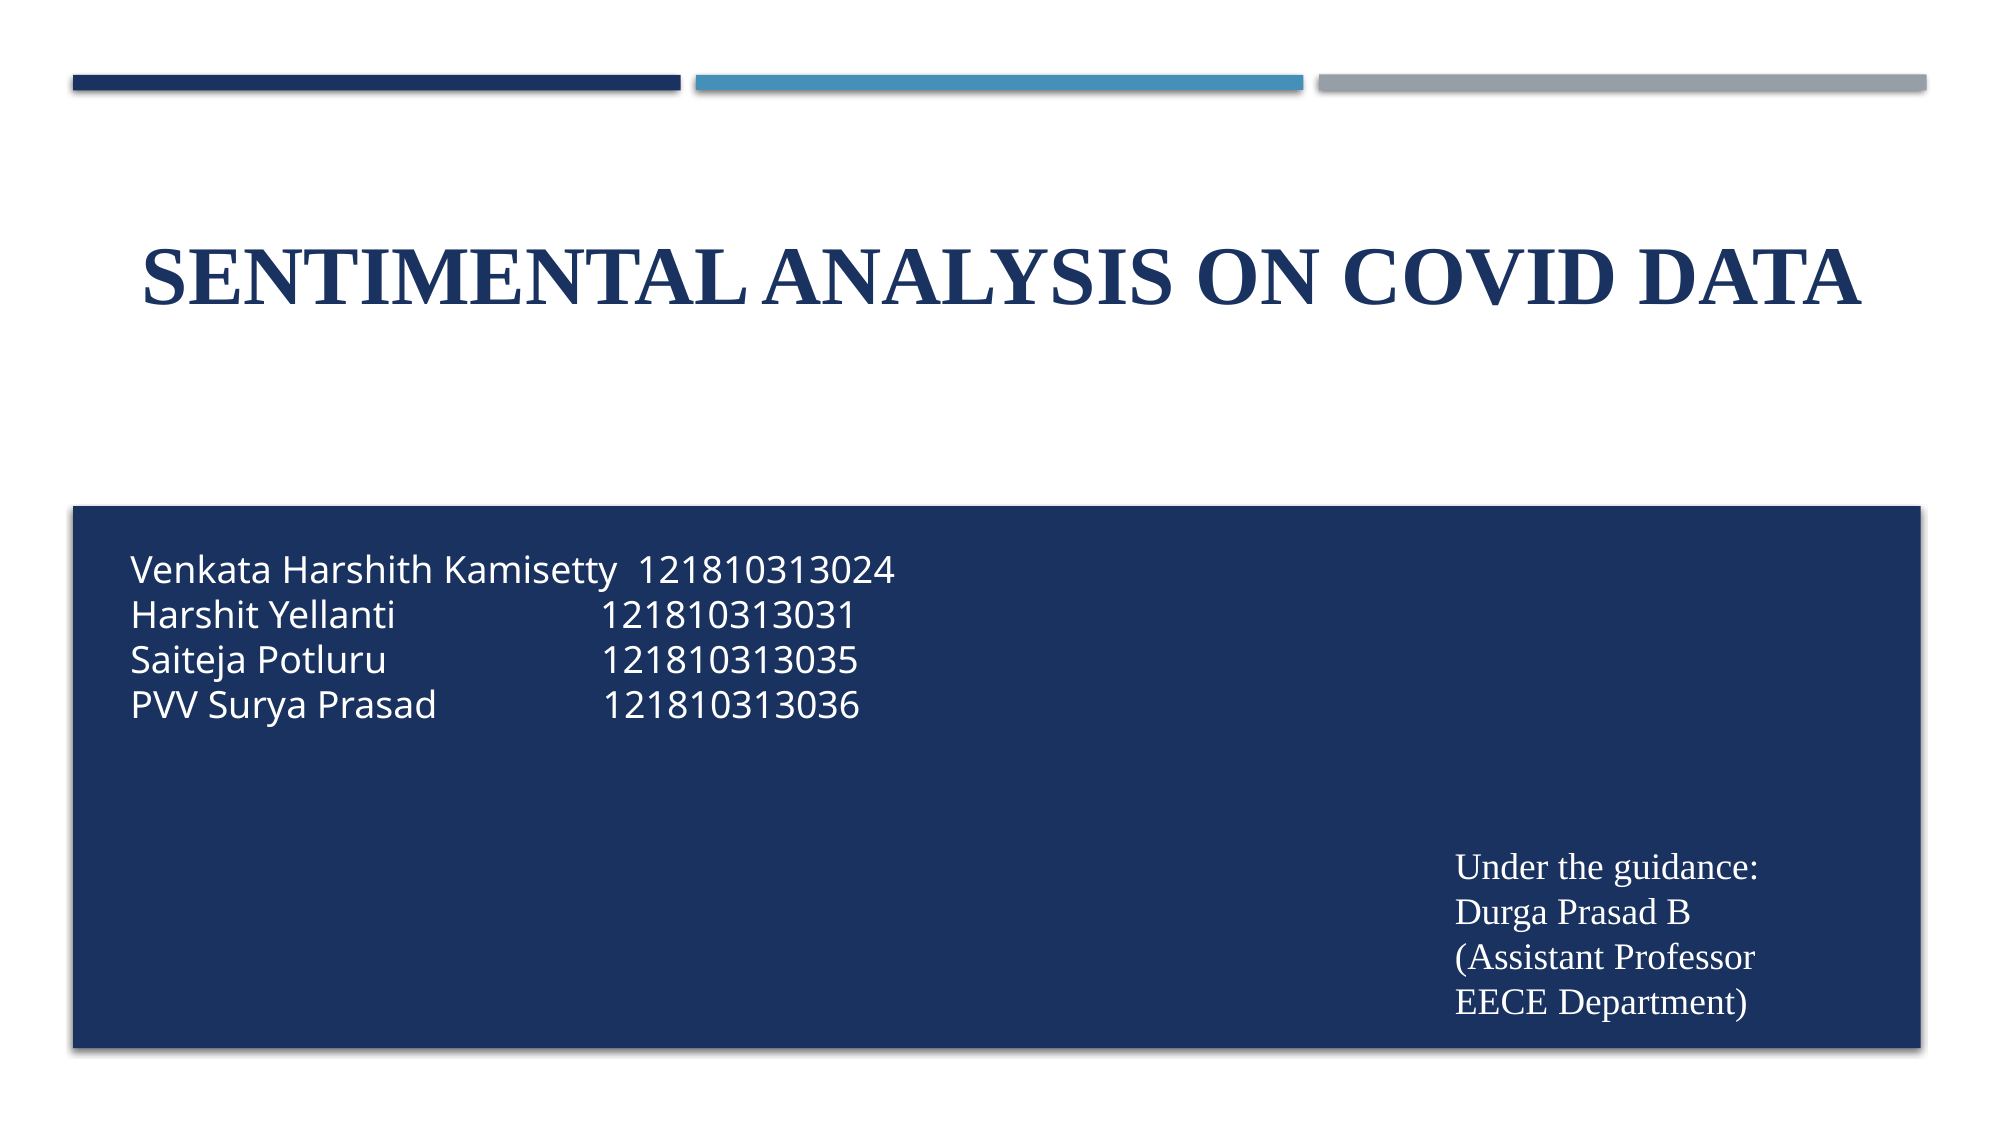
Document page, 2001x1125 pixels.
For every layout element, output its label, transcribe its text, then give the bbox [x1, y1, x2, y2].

text_box Venkata Harshith Kamisetty 121810313024 Harshit Yellanti 121810313031 Saiteja Potluru 121810313035 PVV Surya Prasad 121810313036 [115, 538, 1116, 734]
text_box Under the guidance: Durga Prasad B (Assistant Professor EECE Department) [1440, 834, 1775, 1030]
title SeNTIMENTAL ANALYSIS ON COVID DATA COVID DATA [98, 176, 1902, 419]
